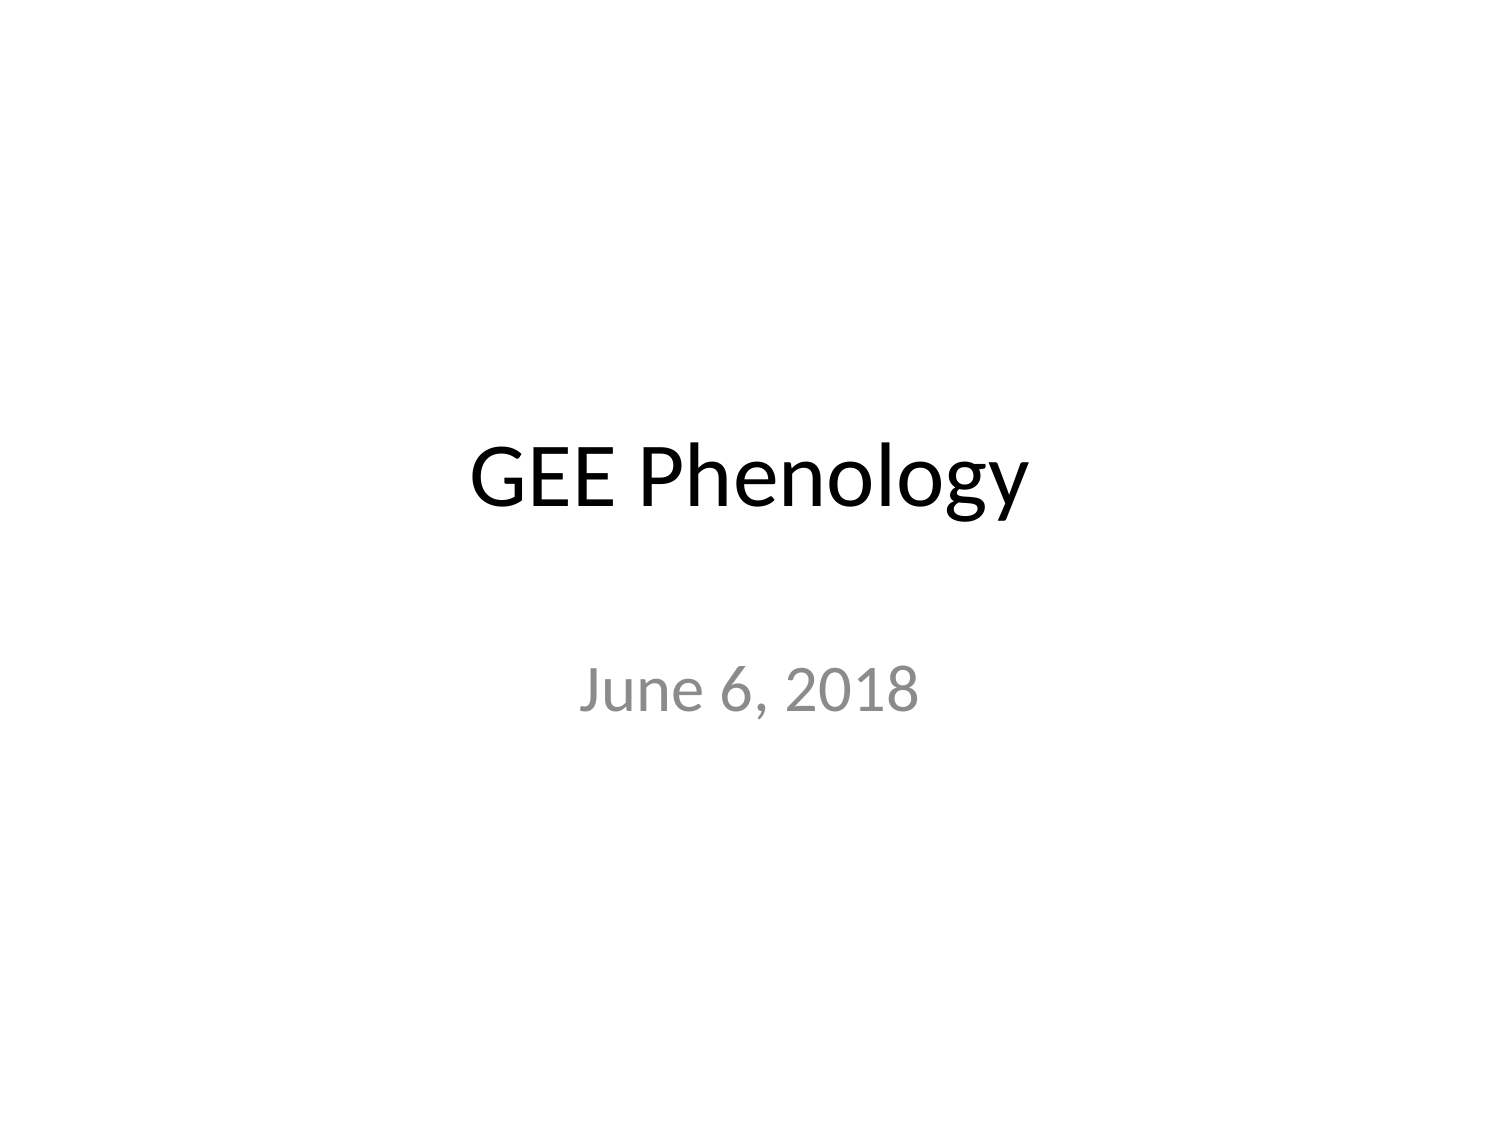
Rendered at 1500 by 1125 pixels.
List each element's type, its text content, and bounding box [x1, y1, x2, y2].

title GEE Phenology [112, 349, 1388, 591]
subtitle June 6, 2018 [225, 637, 1275, 925]
